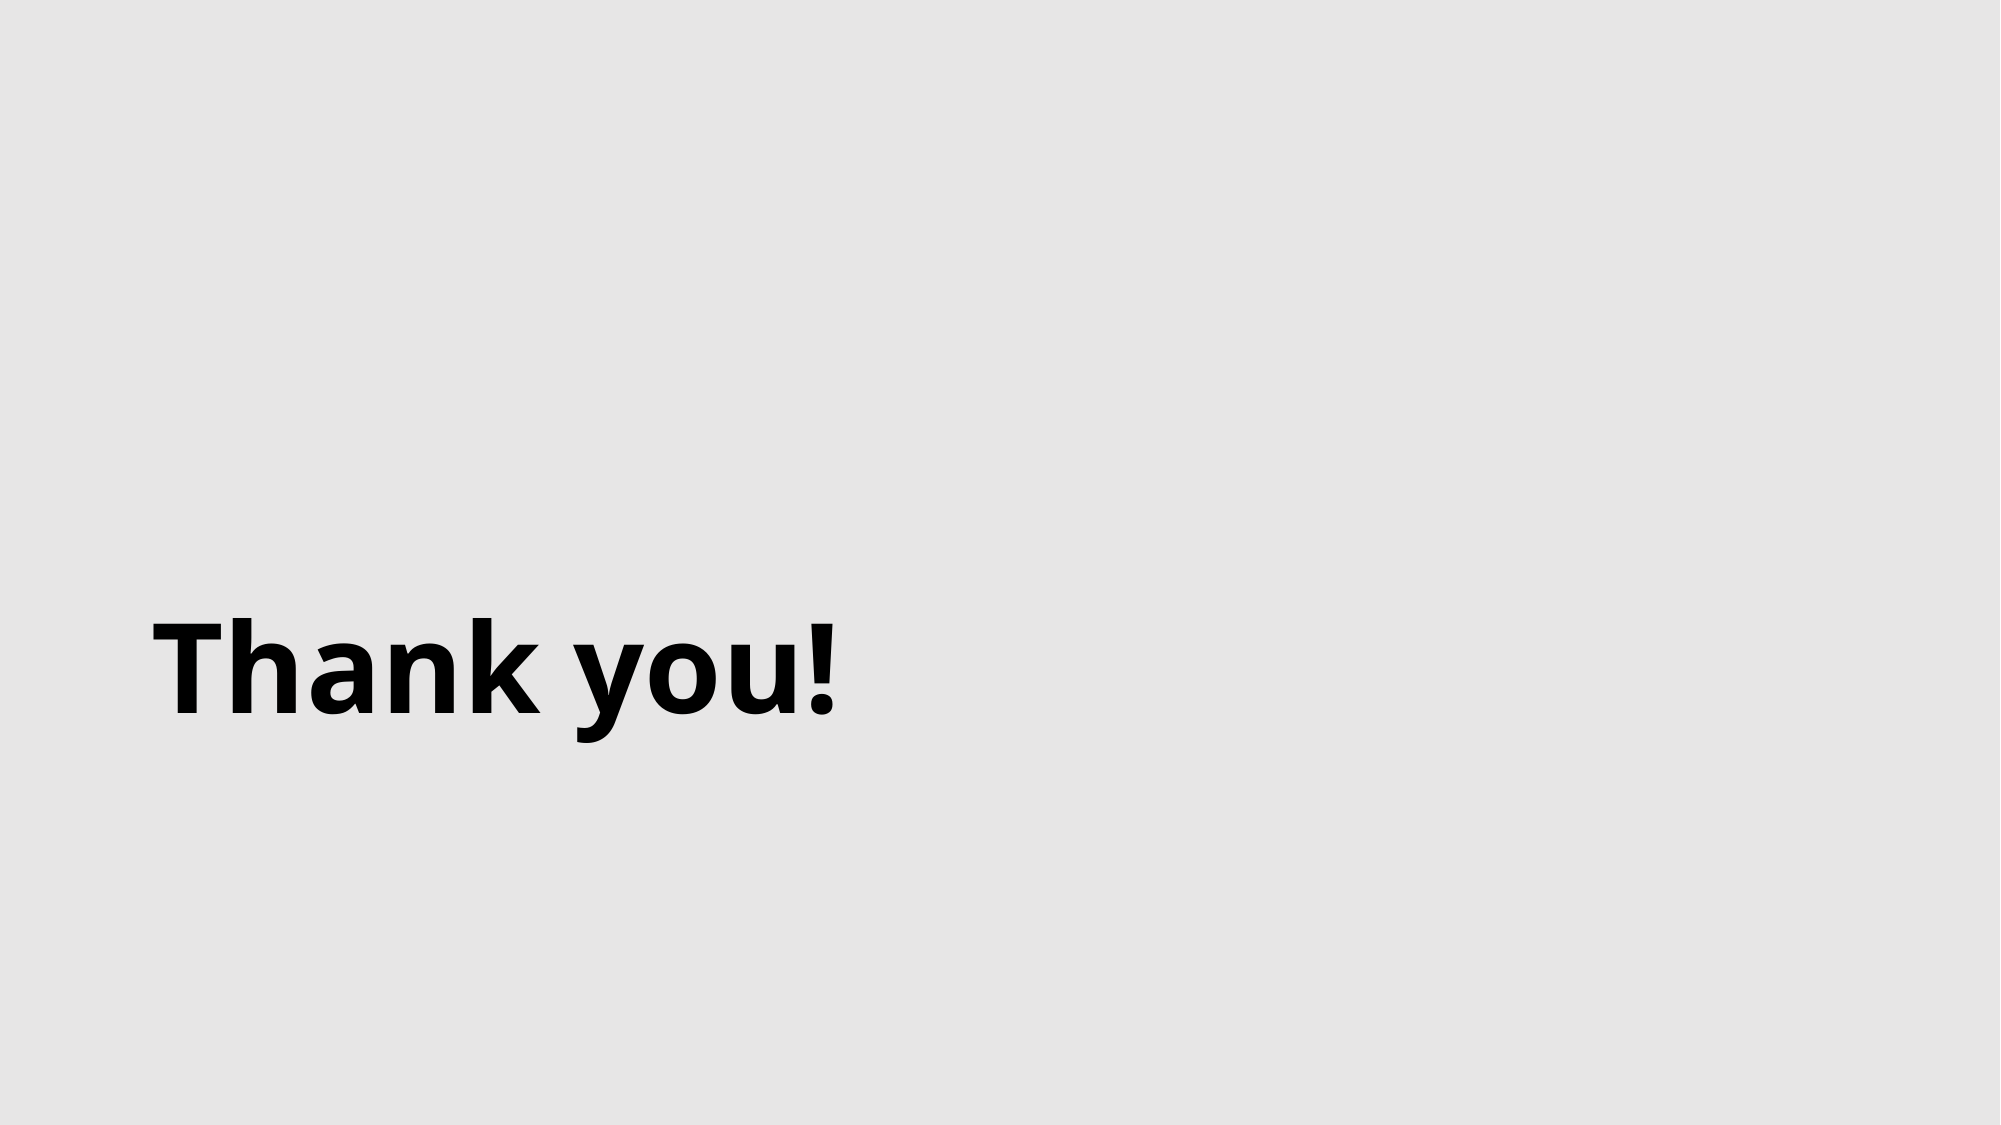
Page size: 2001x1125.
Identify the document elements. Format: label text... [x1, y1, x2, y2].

title Thank you! [136, 280, 1862, 749]
